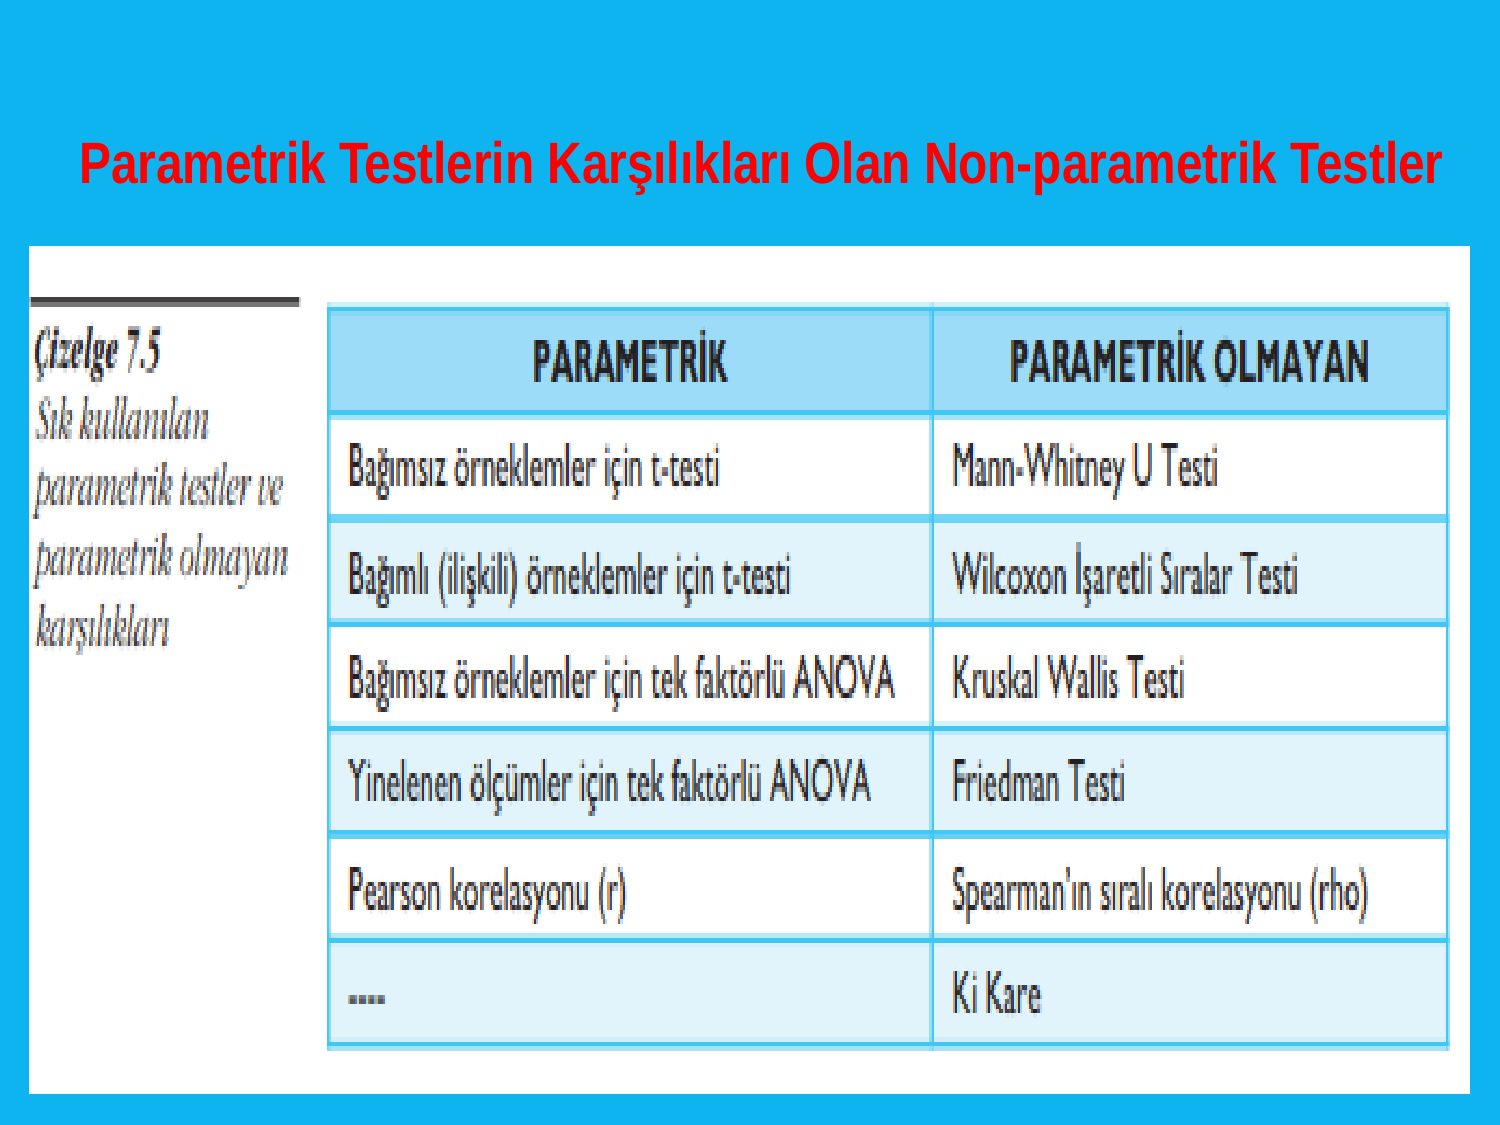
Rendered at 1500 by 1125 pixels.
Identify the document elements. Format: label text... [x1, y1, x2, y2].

picture [30, 247, 1469, 1093]
text_box Parametrik Testlerin Karşılıkları Olan Non-parametrik Testler [53, 117, 1470, 203]
